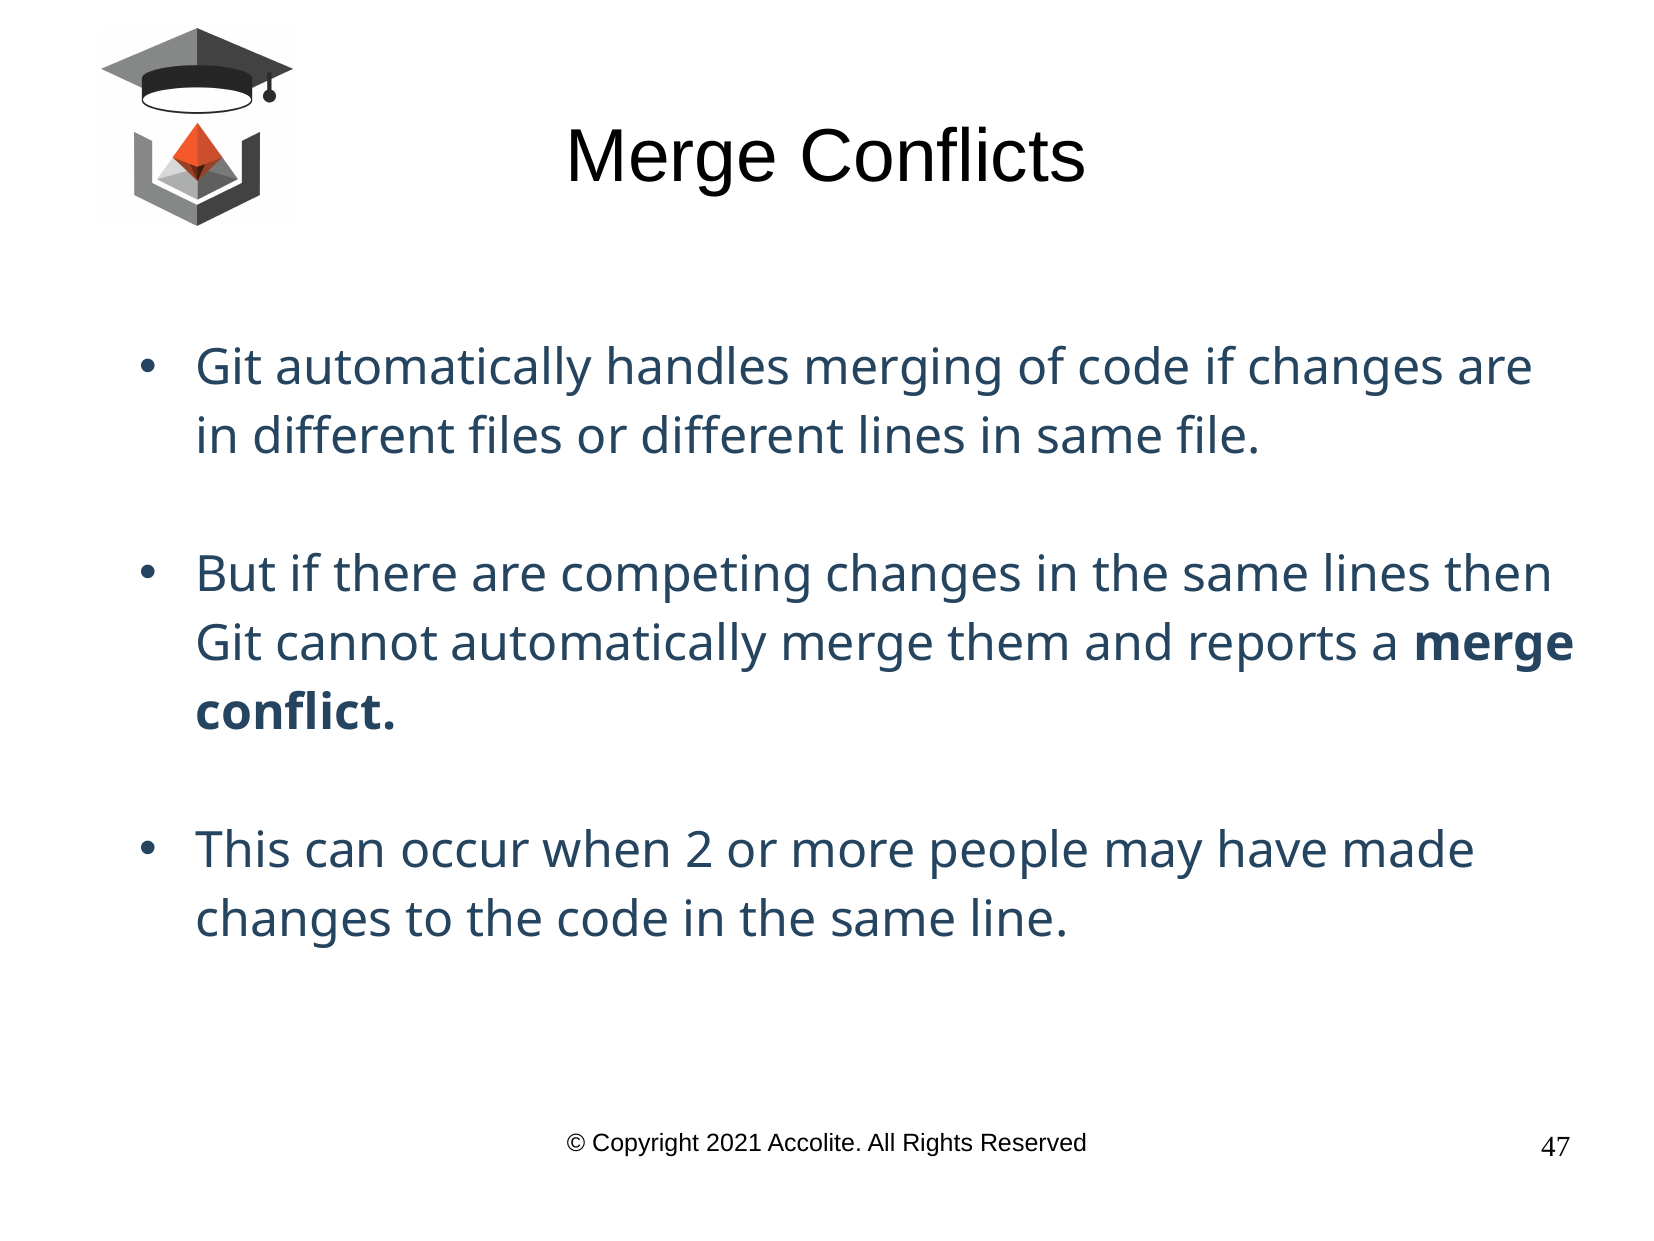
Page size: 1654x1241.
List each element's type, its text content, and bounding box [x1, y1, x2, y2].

text_box [82, 290, 1571, 1109]
picture [100, 28, 293, 226]
text_box © Copyright 2021 Accolite. All Rights Reserved [565, 1129, 1090, 1215]
text_box ‹#› [1185, 1129, 1571, 1215]
text_box Git automatically handles merging of code if changes are in different files or different lines in same file. But if there are competing changes in the same lines then Git cannot automatically merge them and reports a merge conflict. This can occur when 2 or more people may have made changes to the code in the same line. [103, 310, 1592, 1129]
text_box Merge Conflicts [82, 49, 1571, 257]
